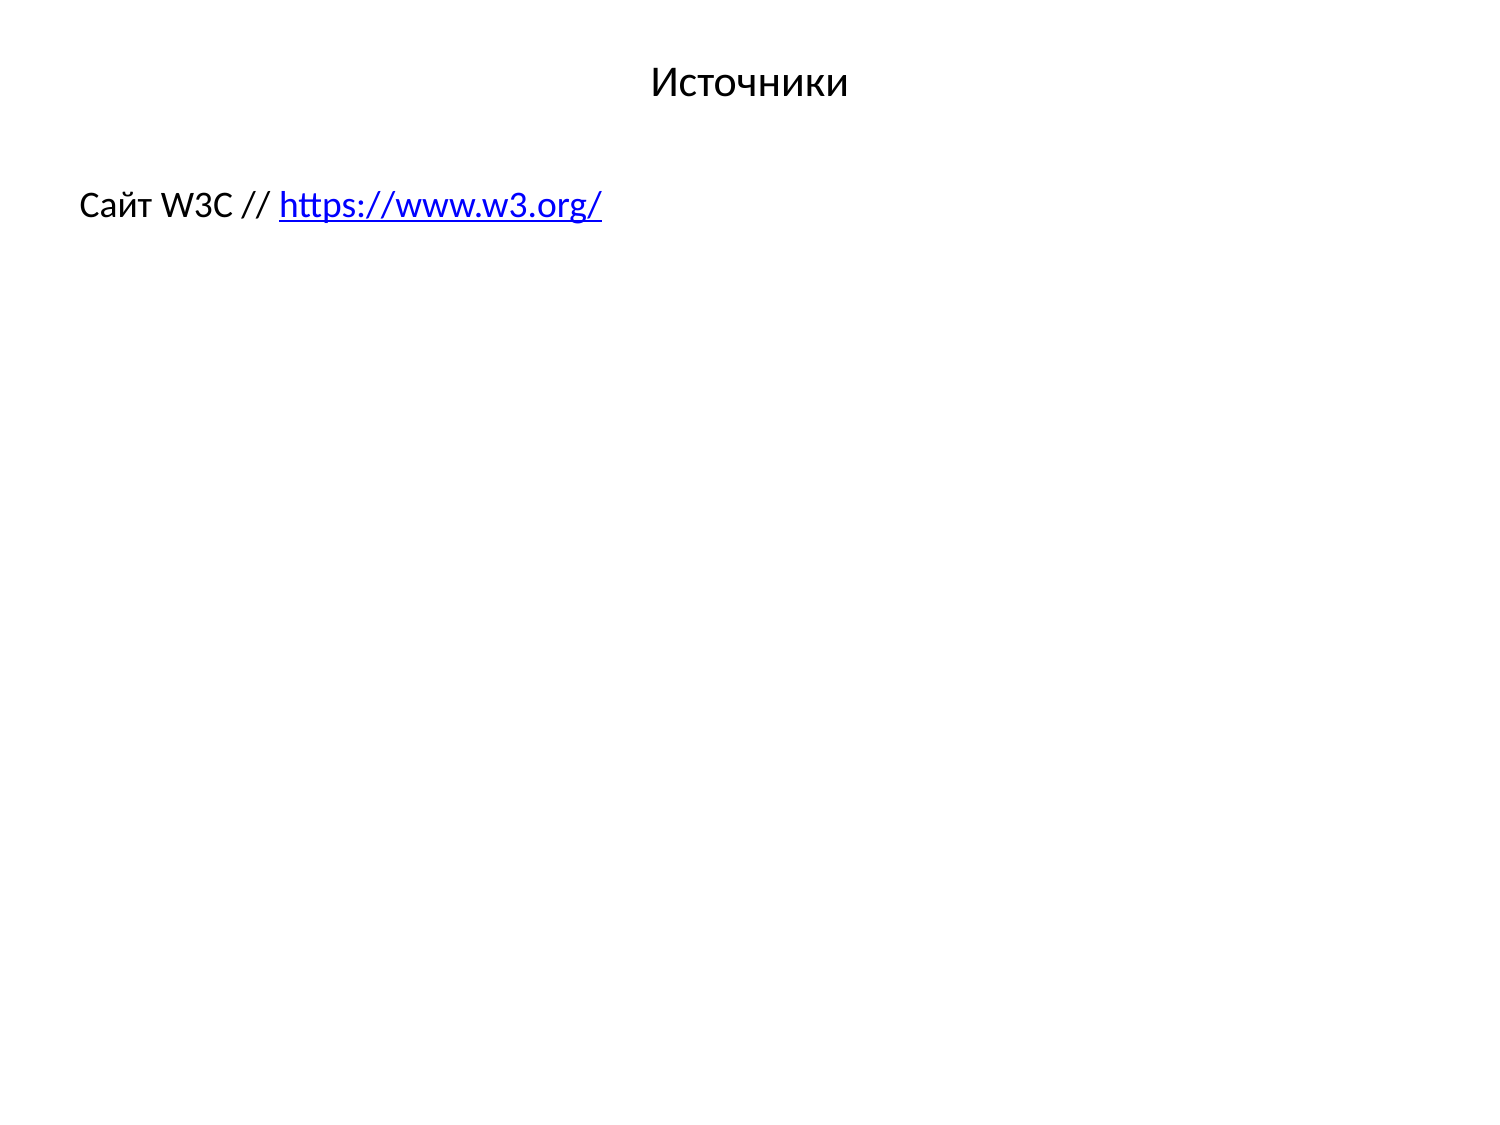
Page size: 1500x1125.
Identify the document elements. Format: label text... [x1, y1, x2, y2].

title Источники [75, 45, 1425, 114]
text_box Сайт W3C // https://www.w3.org/ [64, 172, 1447, 278]
